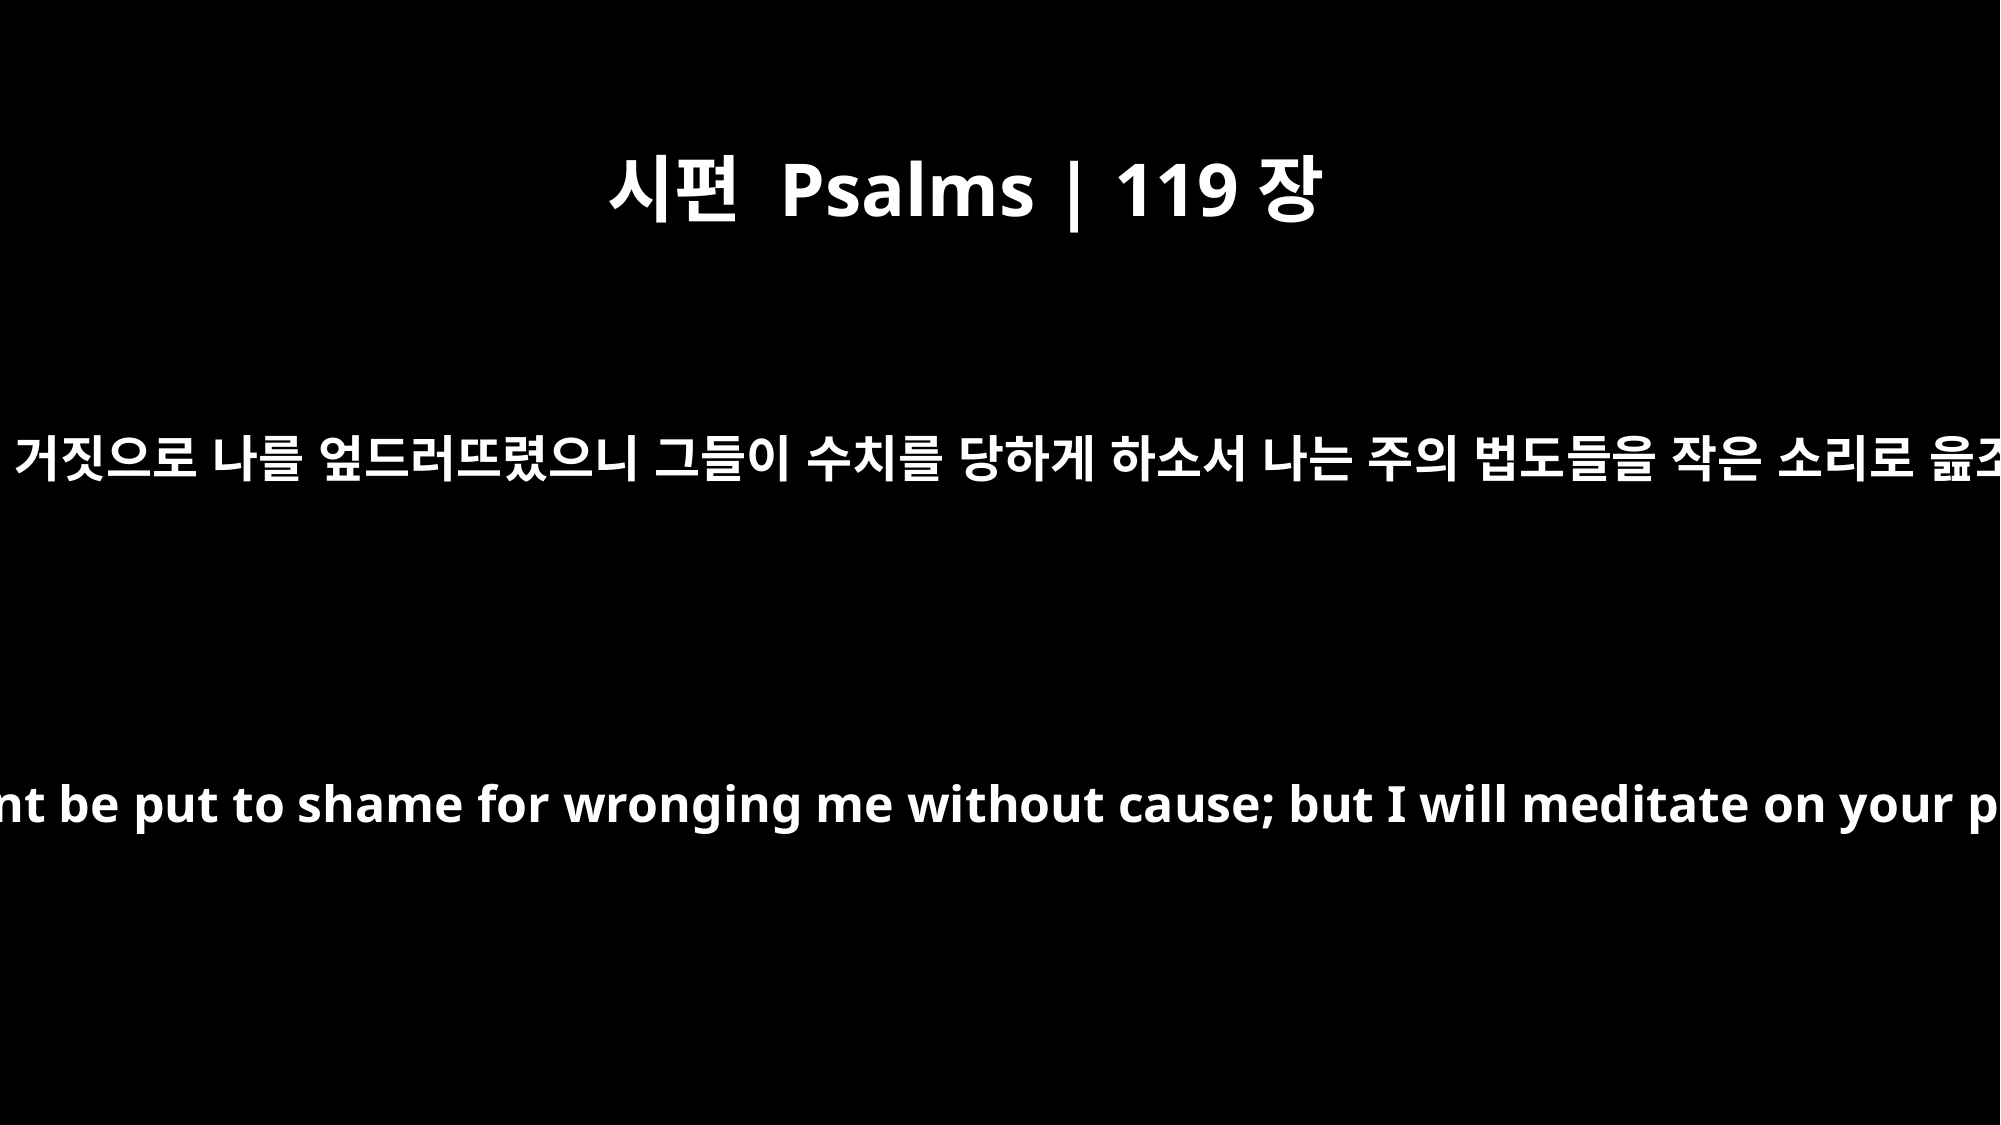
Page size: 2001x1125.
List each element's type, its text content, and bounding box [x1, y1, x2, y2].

text_box 시편 Psalms | 119장 [592, 136, 1340, 239]
text_box 78 교만한 자들이 거짓으로 나를 엎드러뜨렸으니 그들이 수치를 당하게 하소서 나는 주의 법도들을 작은 소리로 읊조리리이다 [0, 359, 2000, 495]
text_box May the arrogant be put to shame for wronging me without cause; but I will meditate on your precepts. [0, 764, 2000, 840]
